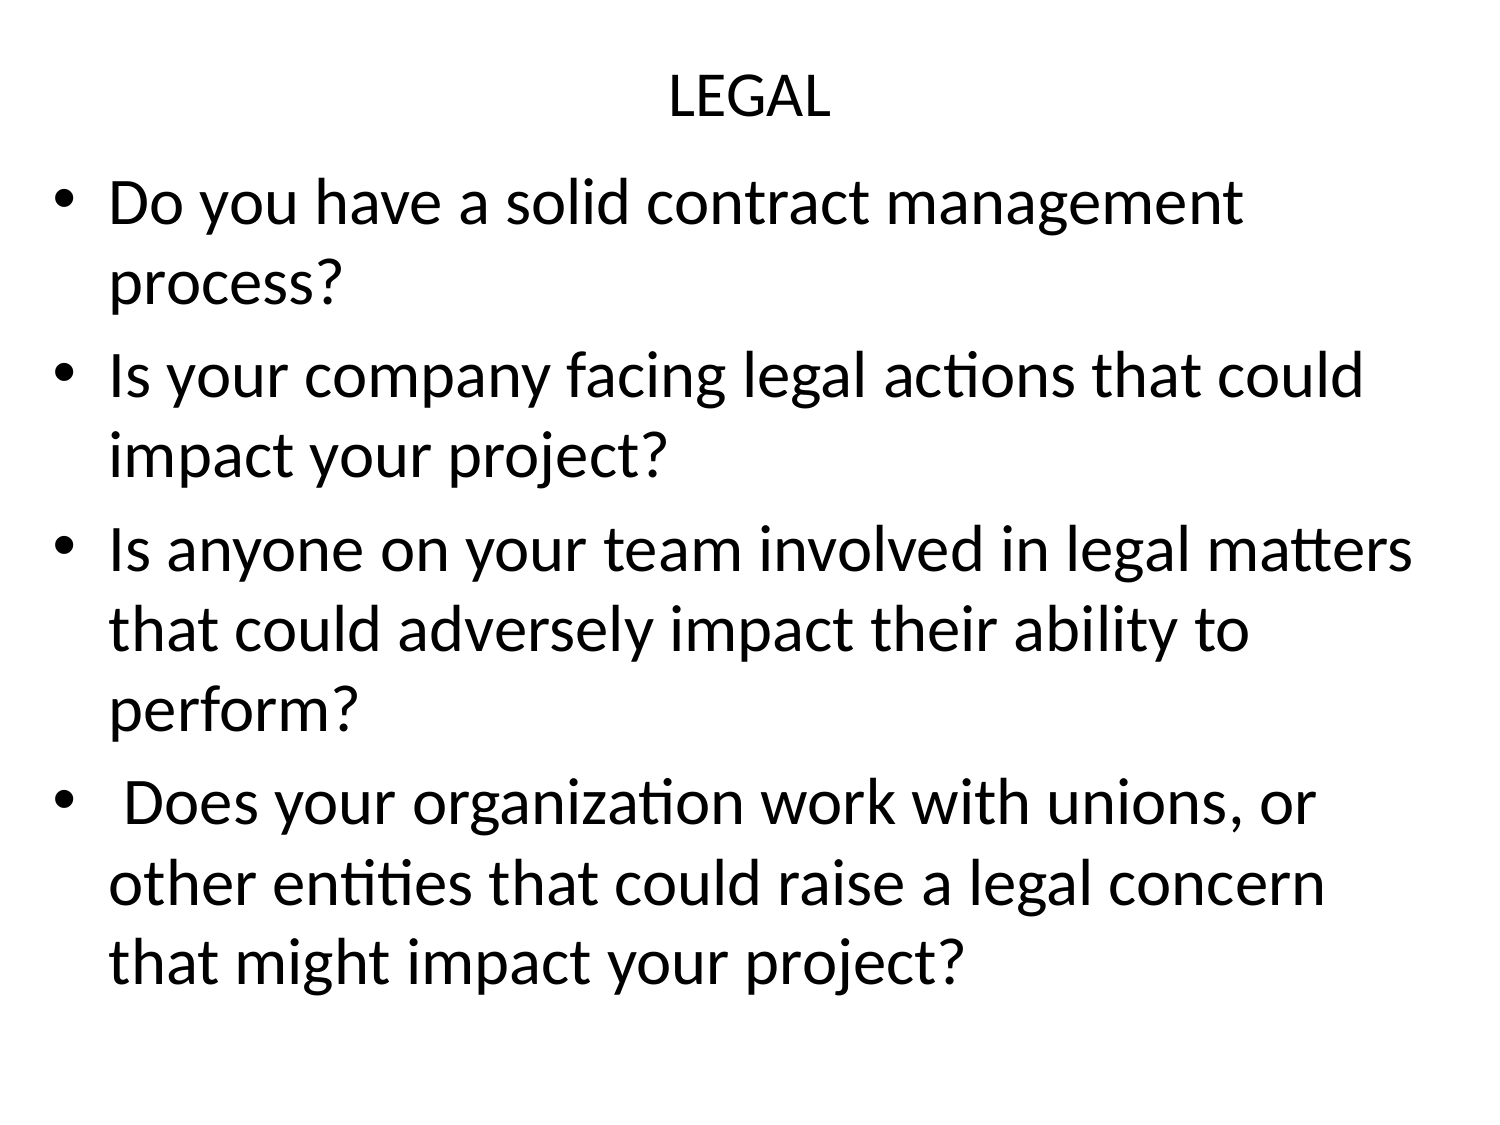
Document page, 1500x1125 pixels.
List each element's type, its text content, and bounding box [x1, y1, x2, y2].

list Do you have a solid contract management process? Is your company facing legal actions that could impact your project? Is anyone on your team involved in legal matters that could adversely impact their ability to perform? Does your organization work with unions, or other entities that could raise a legal concern that might impact your project? [37, 149, 1463, 1088]
title LEGAL [75, 45, 1425, 138]
